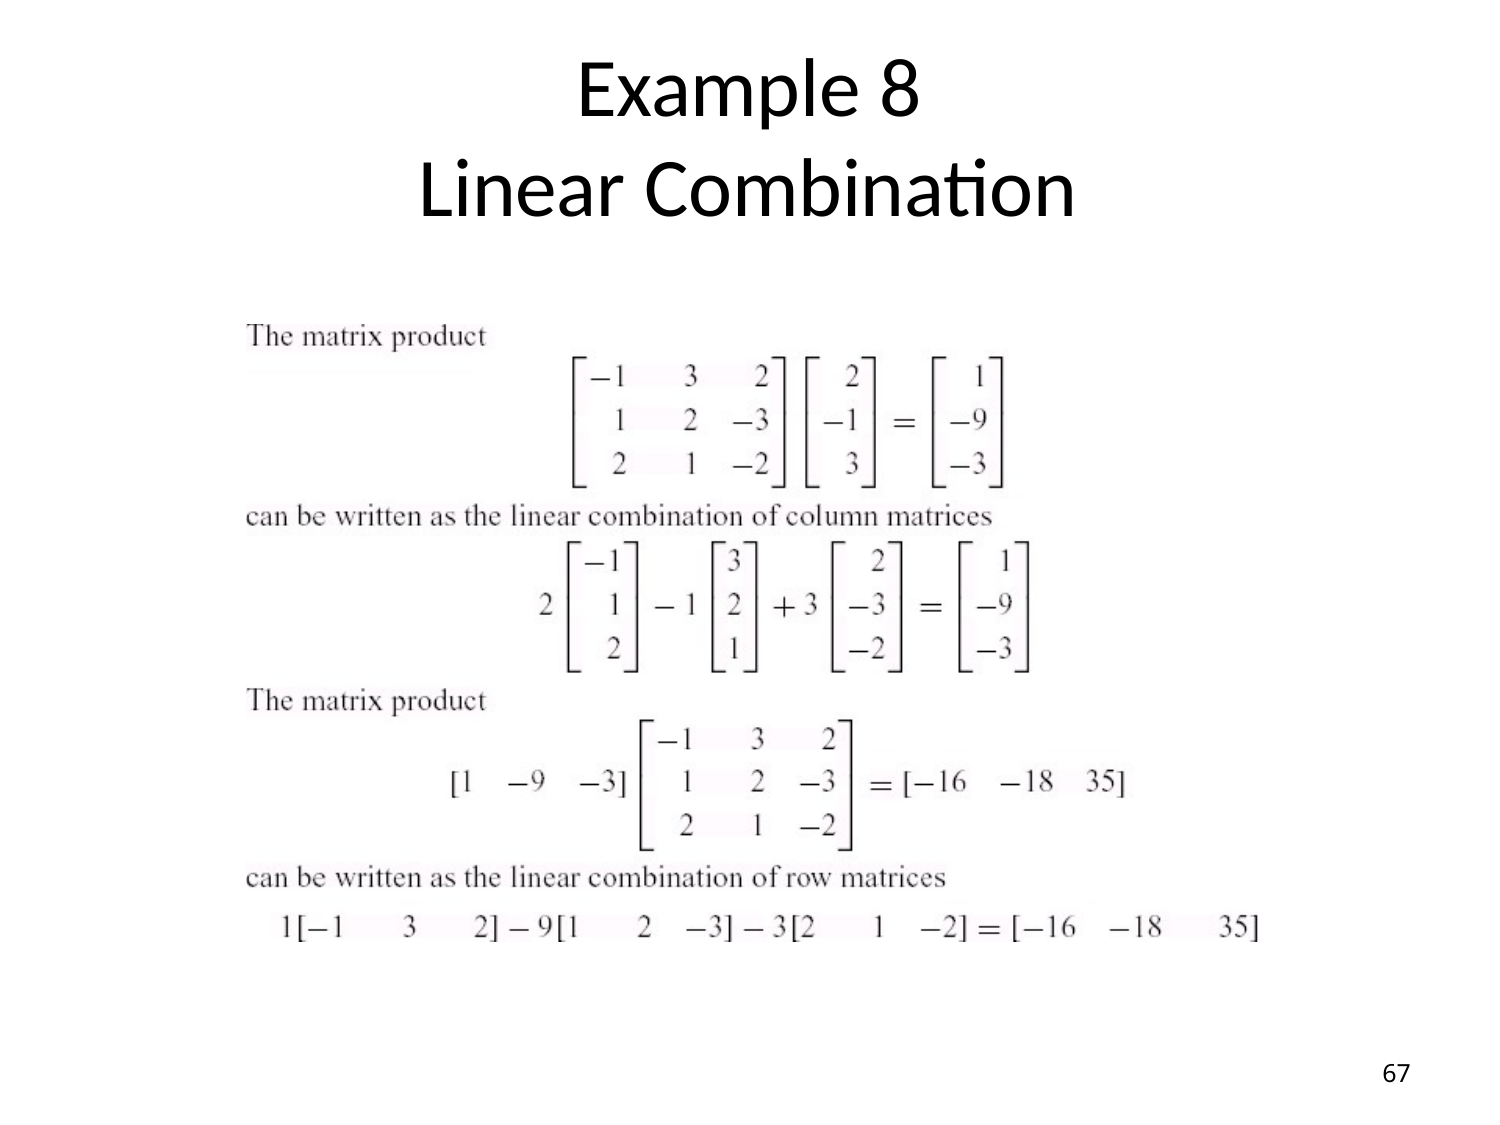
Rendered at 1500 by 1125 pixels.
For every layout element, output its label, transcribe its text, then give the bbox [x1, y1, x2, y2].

picture [245, 324, 1259, 942]
slide_number 67 [1376, 1055, 1417, 1125]
title Example 8 Linear Combination [416, 31, 1083, 234]
